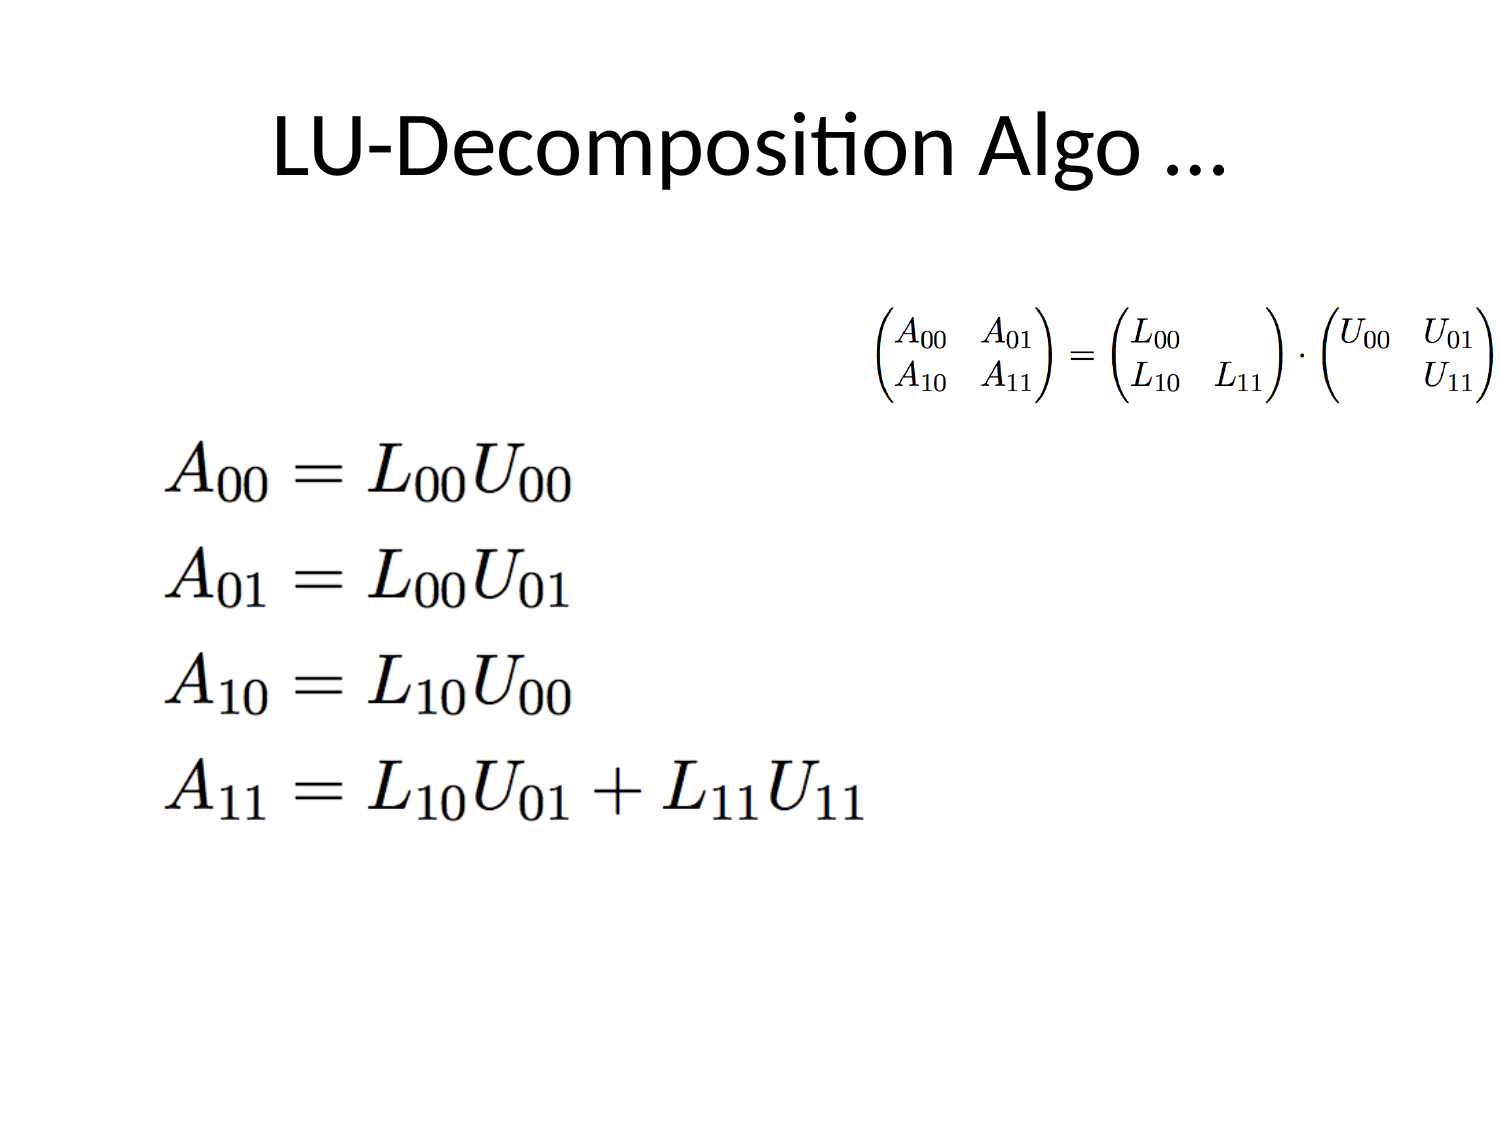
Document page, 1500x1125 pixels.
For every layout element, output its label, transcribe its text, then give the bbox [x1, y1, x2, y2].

picture [865, 299, 1500, 417]
picture [160, 430, 887, 842]
title LU-Decomposition Algo … [75, 45, 1425, 233]
